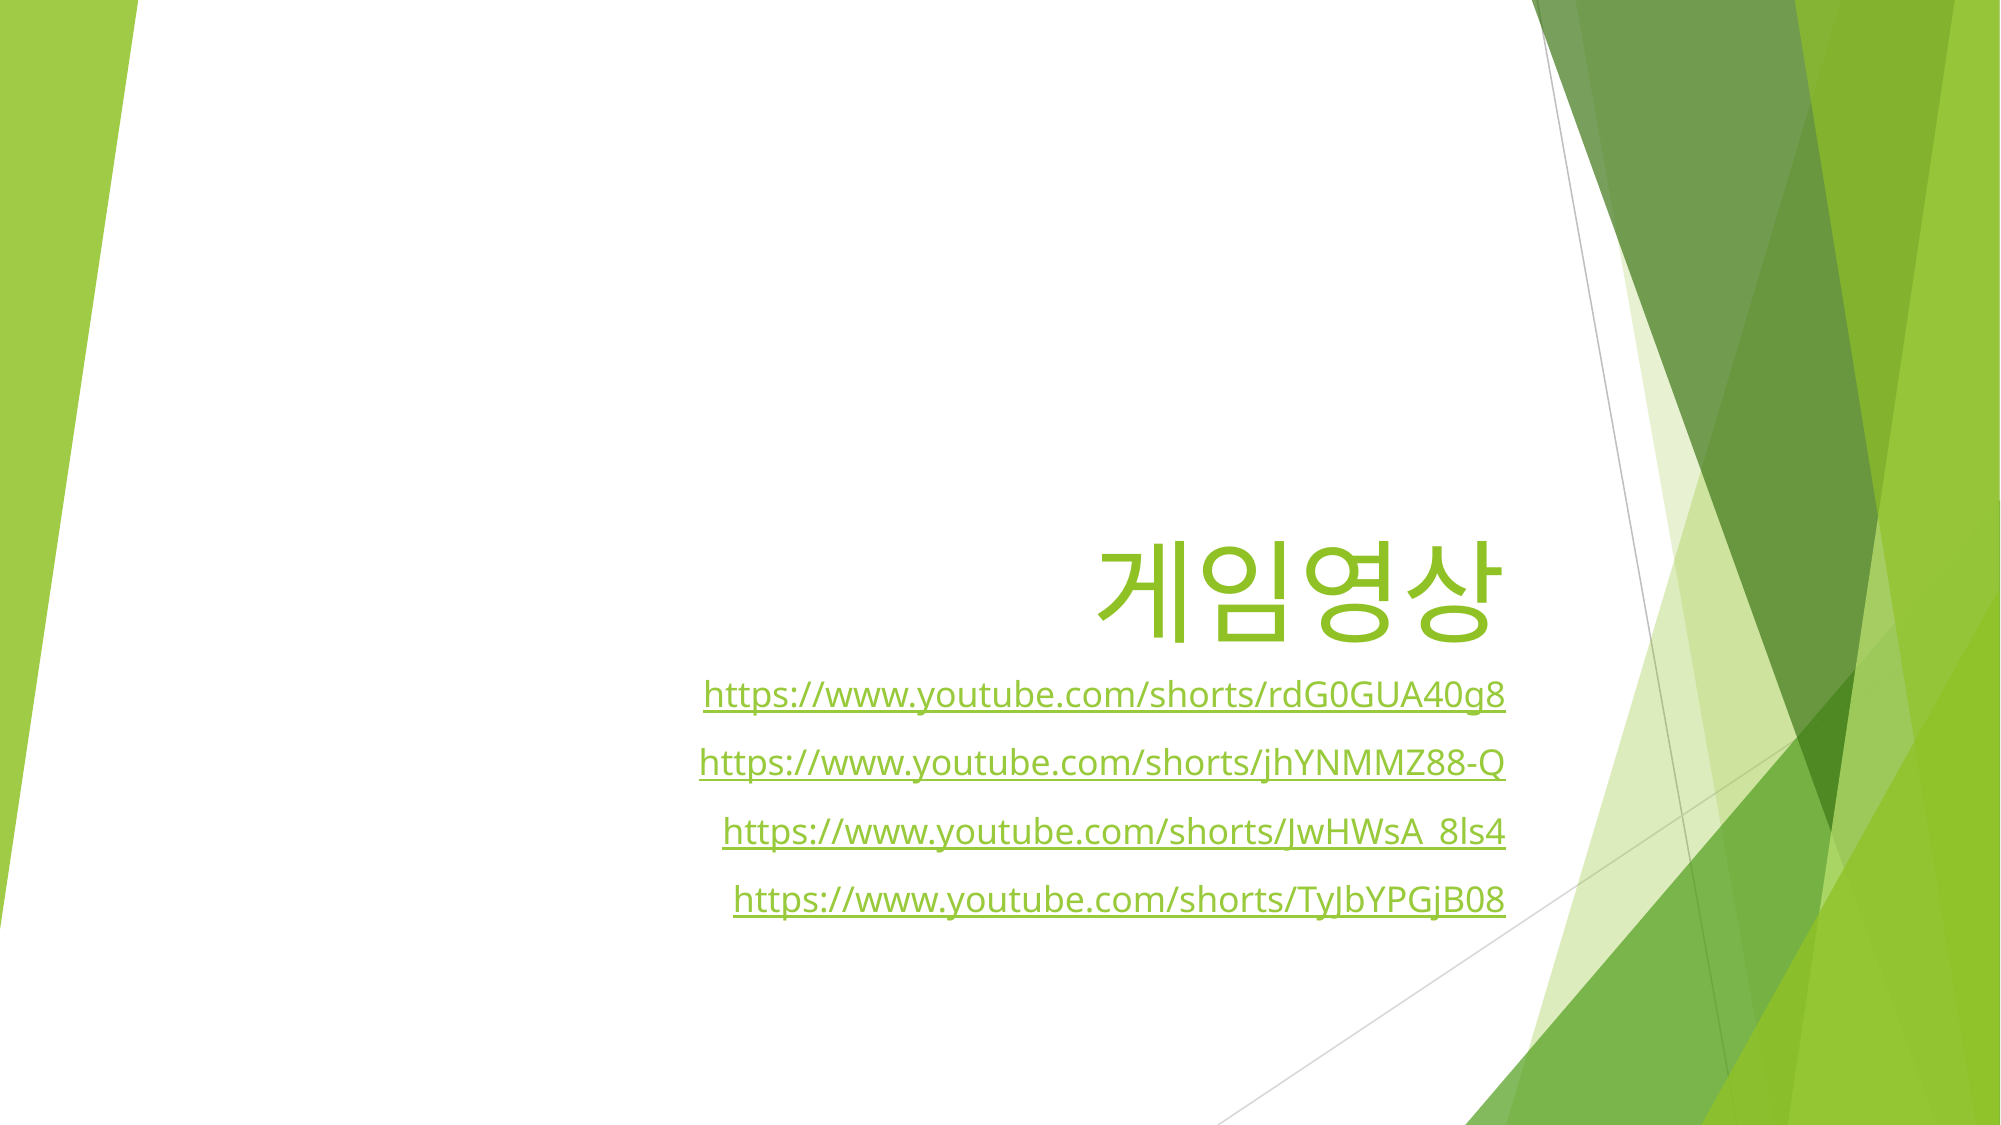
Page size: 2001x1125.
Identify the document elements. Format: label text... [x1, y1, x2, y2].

title 게임영상 [247, 394, 1522, 664]
subtitle https://www.youtube.com/shorts/rdG0GUA40g8 https://www.youtube.com/shorts/jhYNMMZ88-Q https://www.youtube.com/shorts/JwHWsA_8ls4 https://www.youtube.com/shorts/TyJbYPGjB08 [135, 664, 1522, 934]
